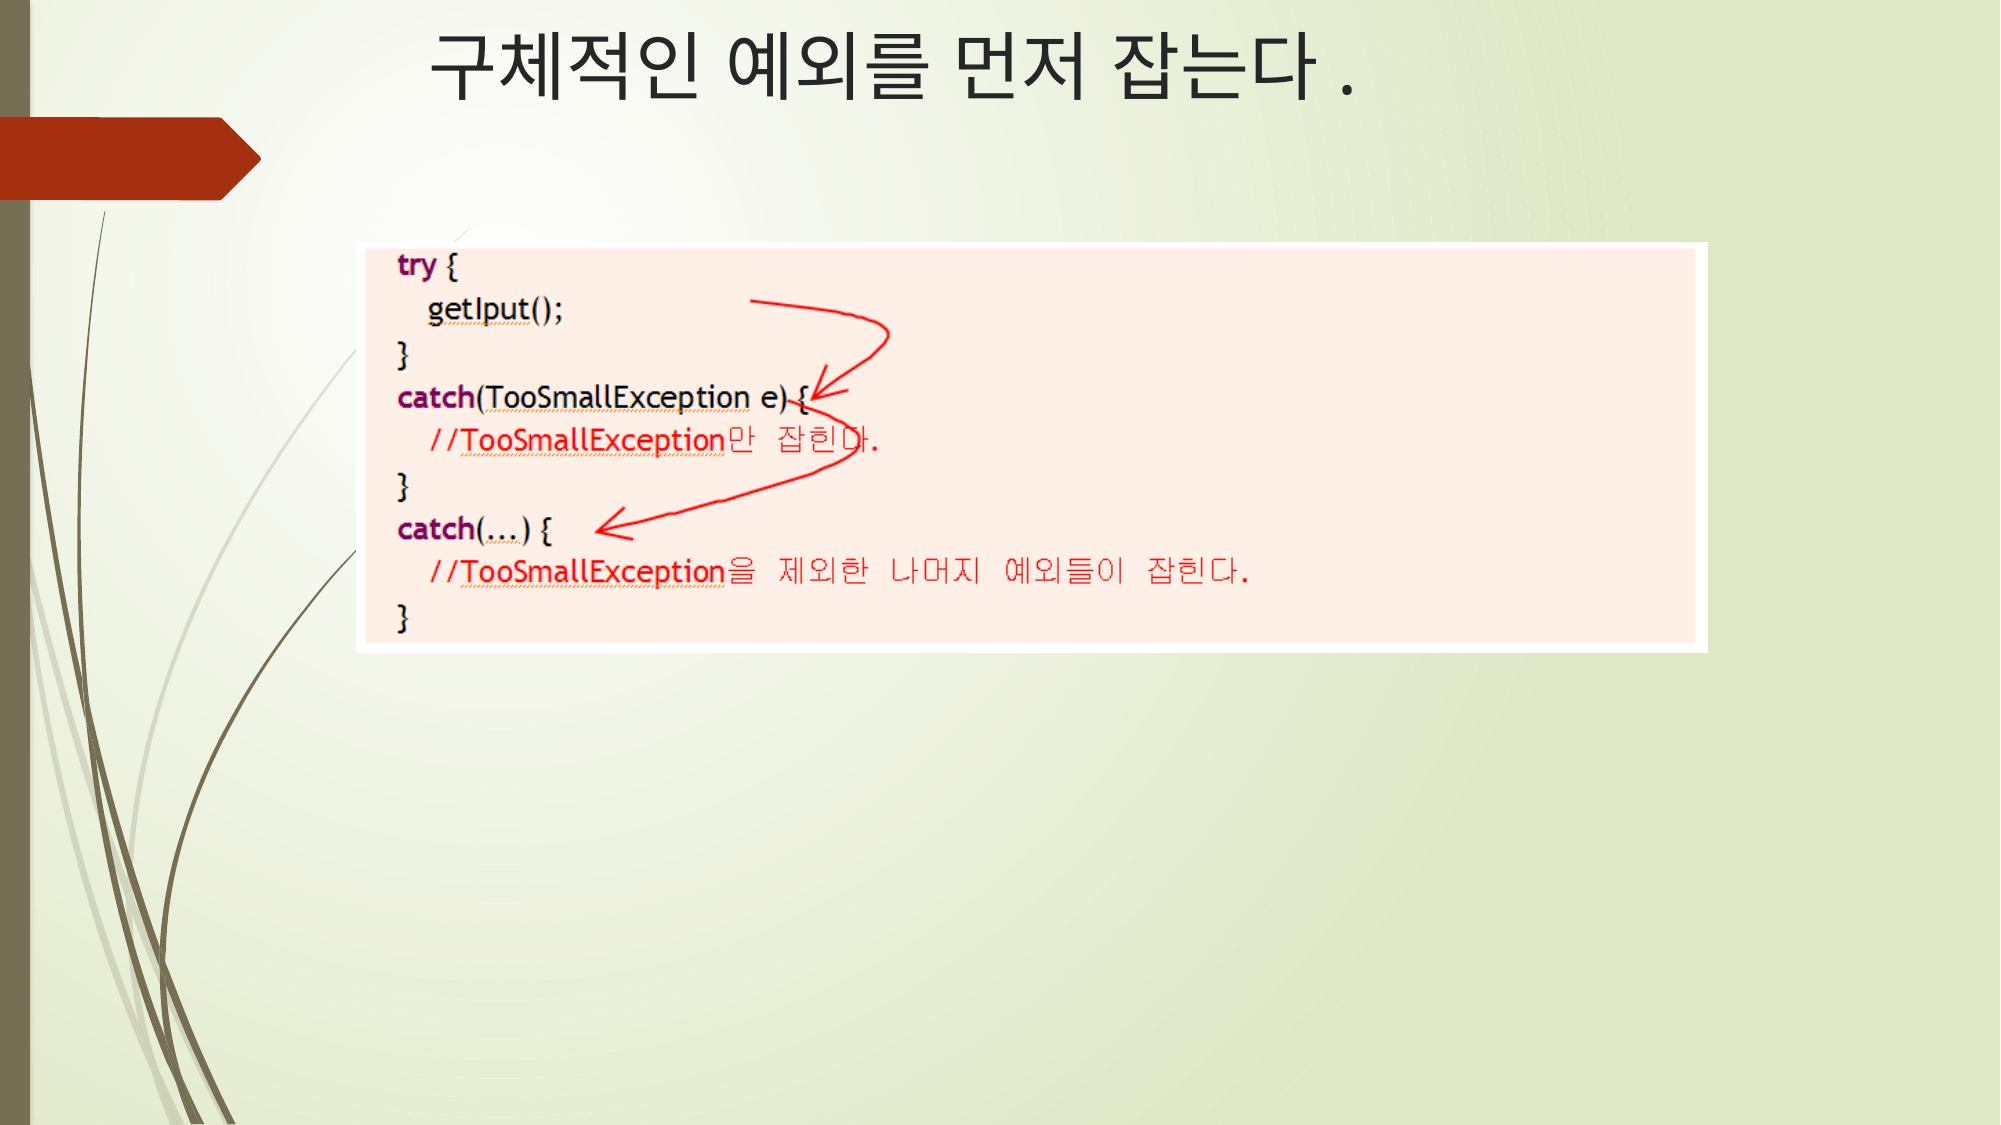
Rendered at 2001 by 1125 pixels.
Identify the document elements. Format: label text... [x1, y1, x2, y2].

title 구체적인 예외를 먼저 잡는다. [413, 12, 1876, 223]
picture [355, 242, 1708, 654]
